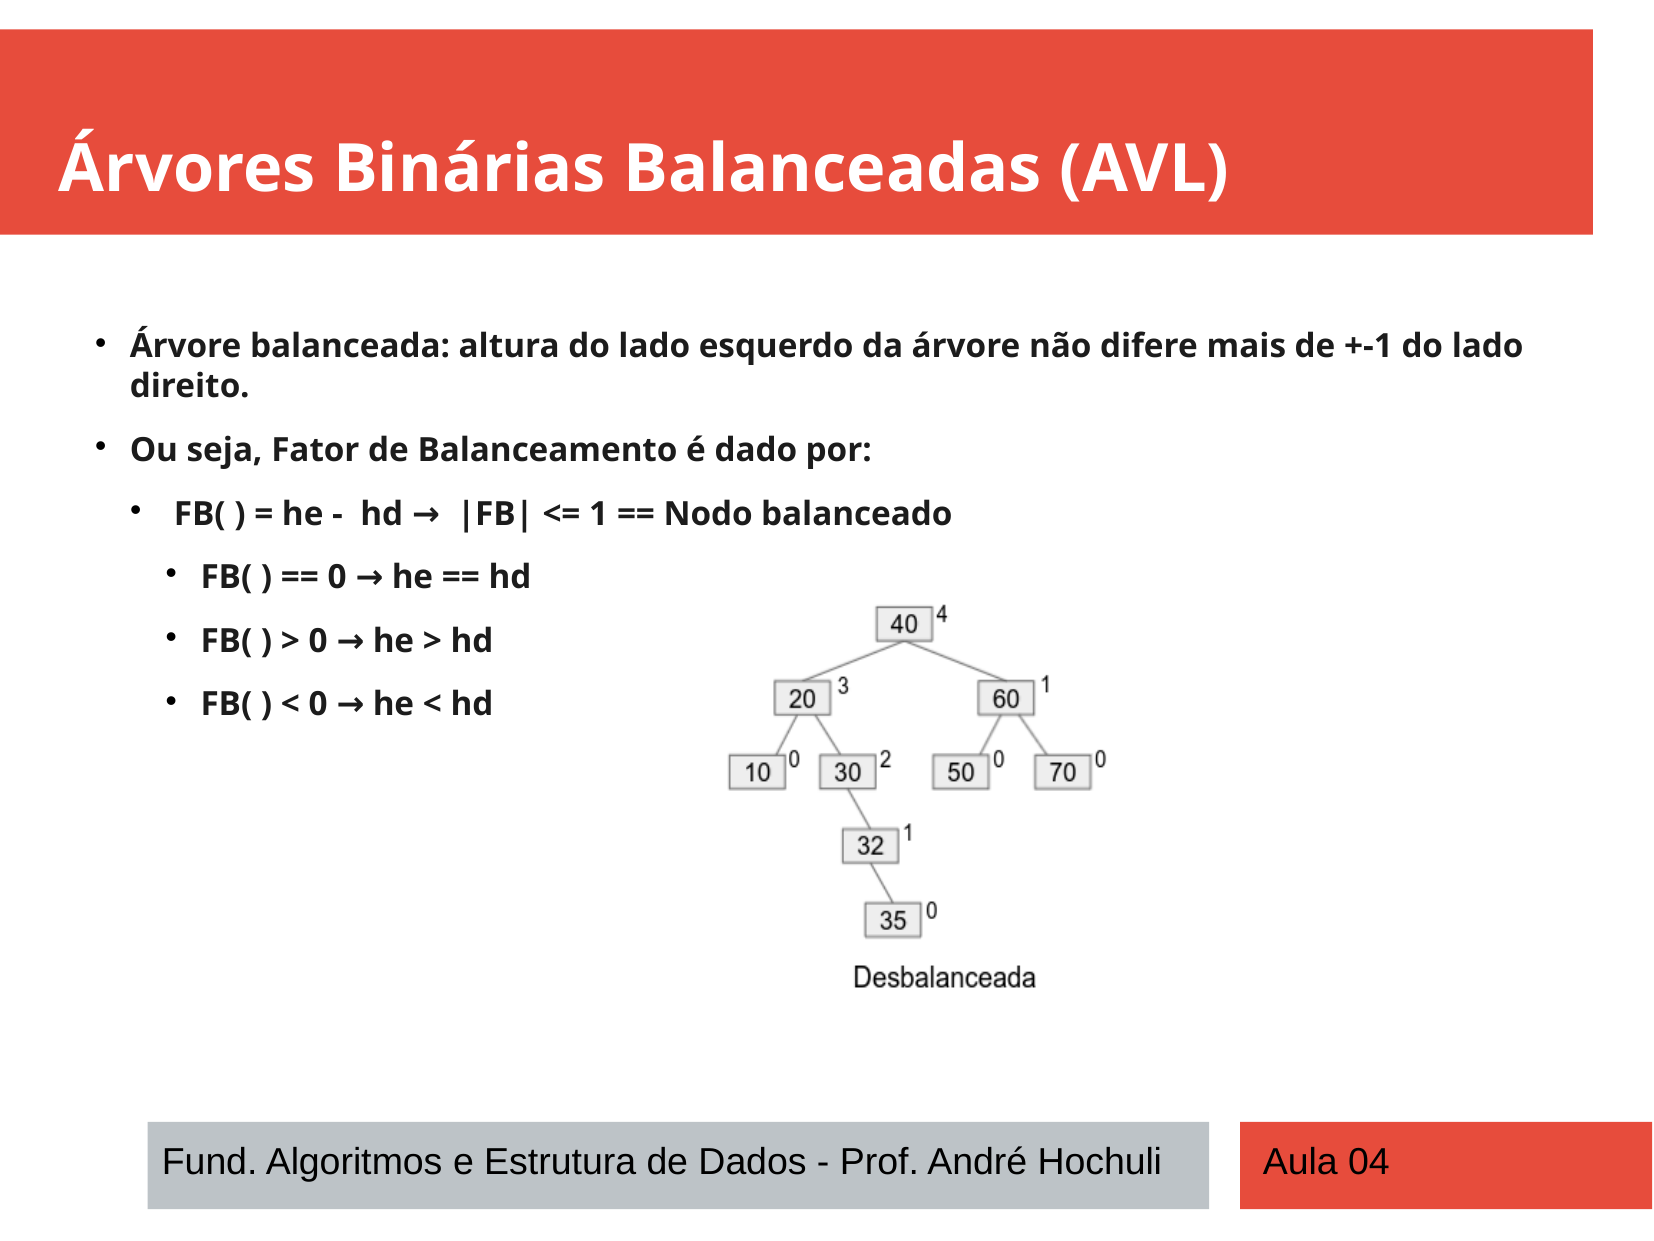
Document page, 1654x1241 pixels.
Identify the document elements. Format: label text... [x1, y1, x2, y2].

text_box Árvore balanceada: altura do lado esquerdo da árvore não difere mais de +-1 do lado direito. Ou seja, Fator de Balanceamento é dado por: FB( ) = he - hd → |FB| <= 1 == Nodo balanceado FB( ) == 0 → he == hd FB( ) > 0 → he > hd FB( ) < 0 → he < hd [58, 324, 1564, 1091]
picture [687, 563, 1152, 1034]
text_box Fund. Algoritmos e Estrutura de Dados - Prof. André Hochuli [147, 1129, 1204, 1188]
text_box Árvores Binárias Balanceadas (AVL) [58, 58, 1593, 206]
text_box Aula 04 [1248, 1129, 1622, 1188]
